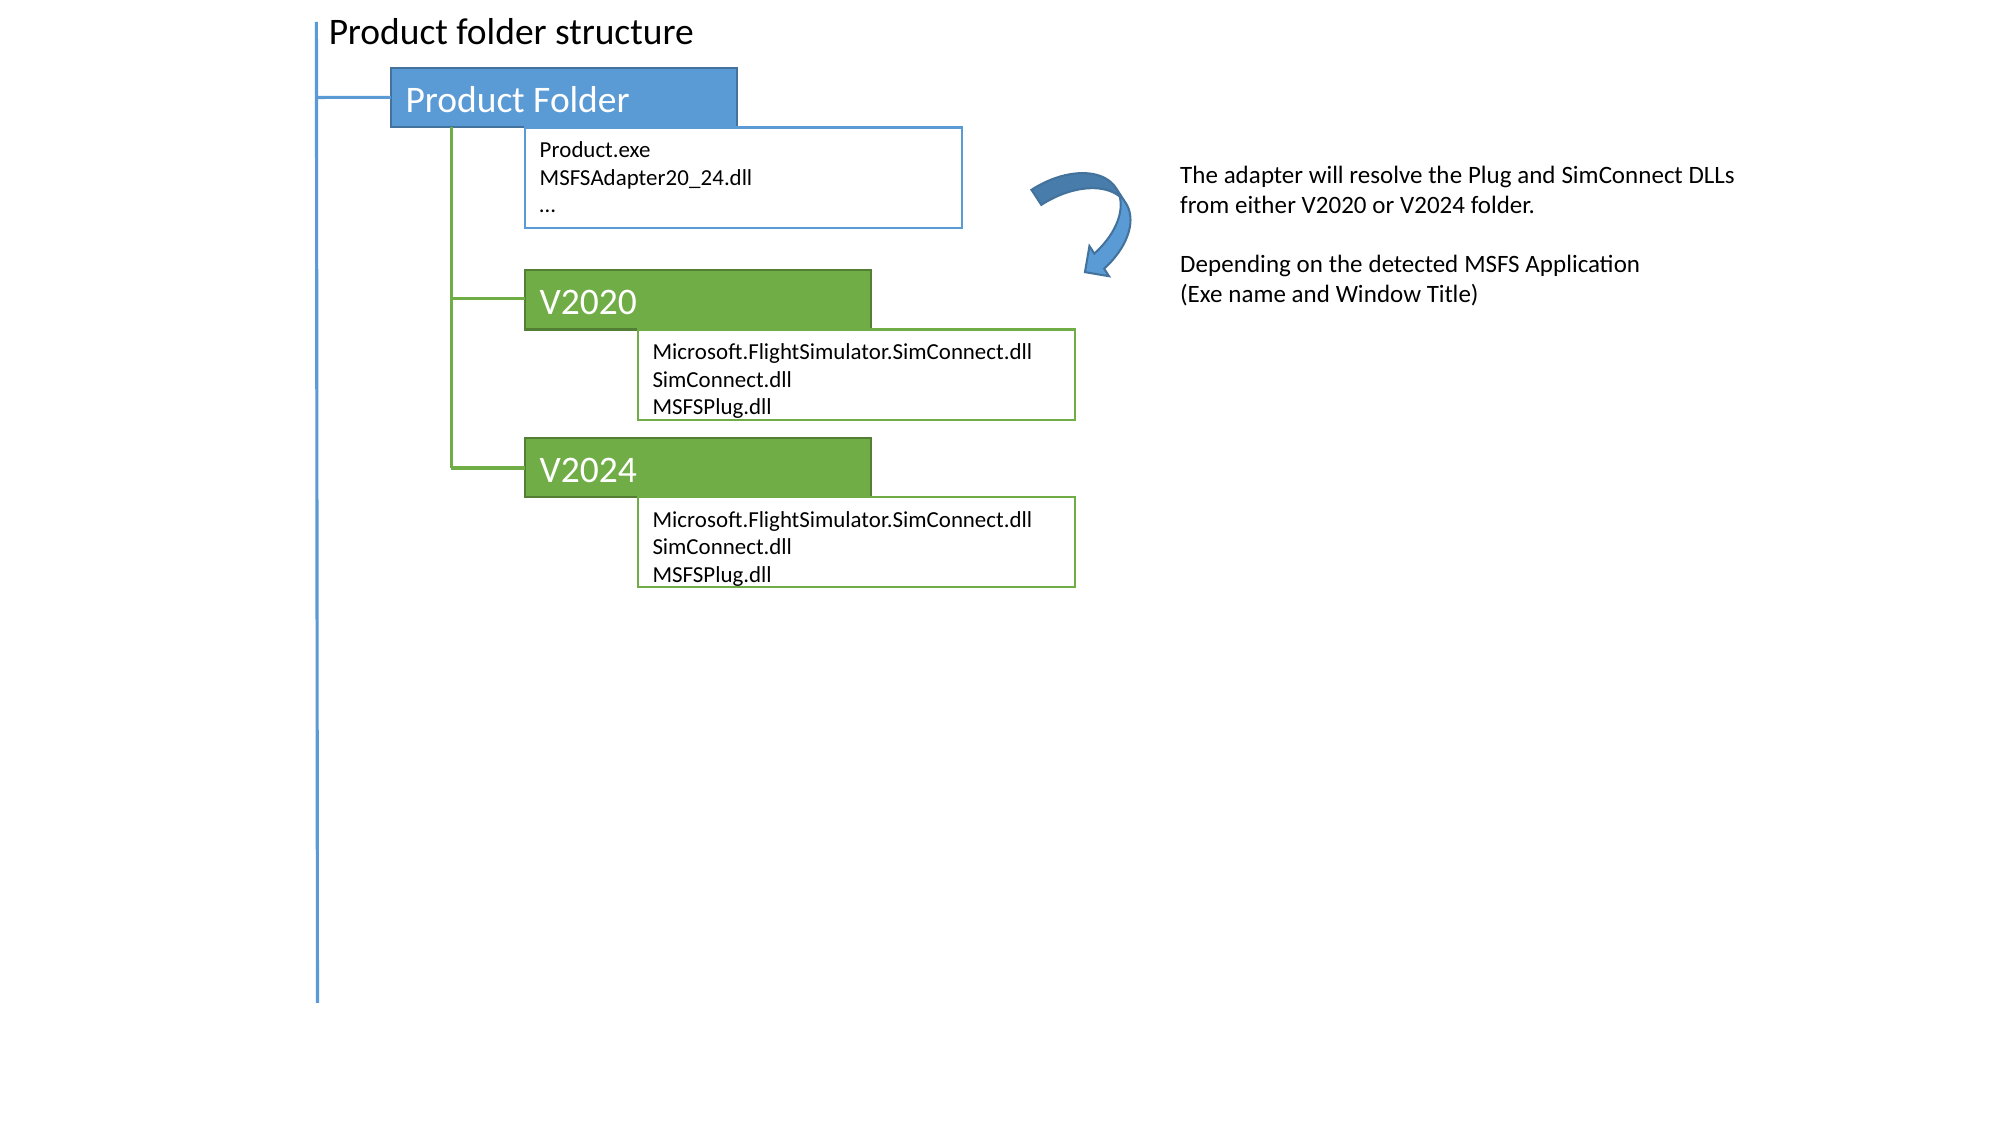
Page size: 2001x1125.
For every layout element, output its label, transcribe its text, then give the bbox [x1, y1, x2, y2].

text_box The adapter will resolve the Plug and SimConnect DLLs from either V2020 or V2024 folder. Depending on the detected MSFS Application (Exe name and Window Title) [1165, 150, 1837, 316]
text_box Product folder structure [313, 0, 710, 60]
text_box V2024 [524, 437, 872, 498]
text_box Microsoft.FlightSimulator.SimConnect.dll SimConnect.dll MSFSPlug.dll [637, 328, 1076, 421]
text_box Product.exe MSFSAdapter20_24.dll … [524, 126, 963, 229]
text_box Product Folder [390, 67, 738, 128]
text_box Microsoft.FlightSimulator.SimConnect.dll SimConnect.dll MSFSPlug.dll [637, 496, 1076, 588]
text_box [1030, 172, 1132, 278]
text_box V2020 [524, 269, 872, 331]
